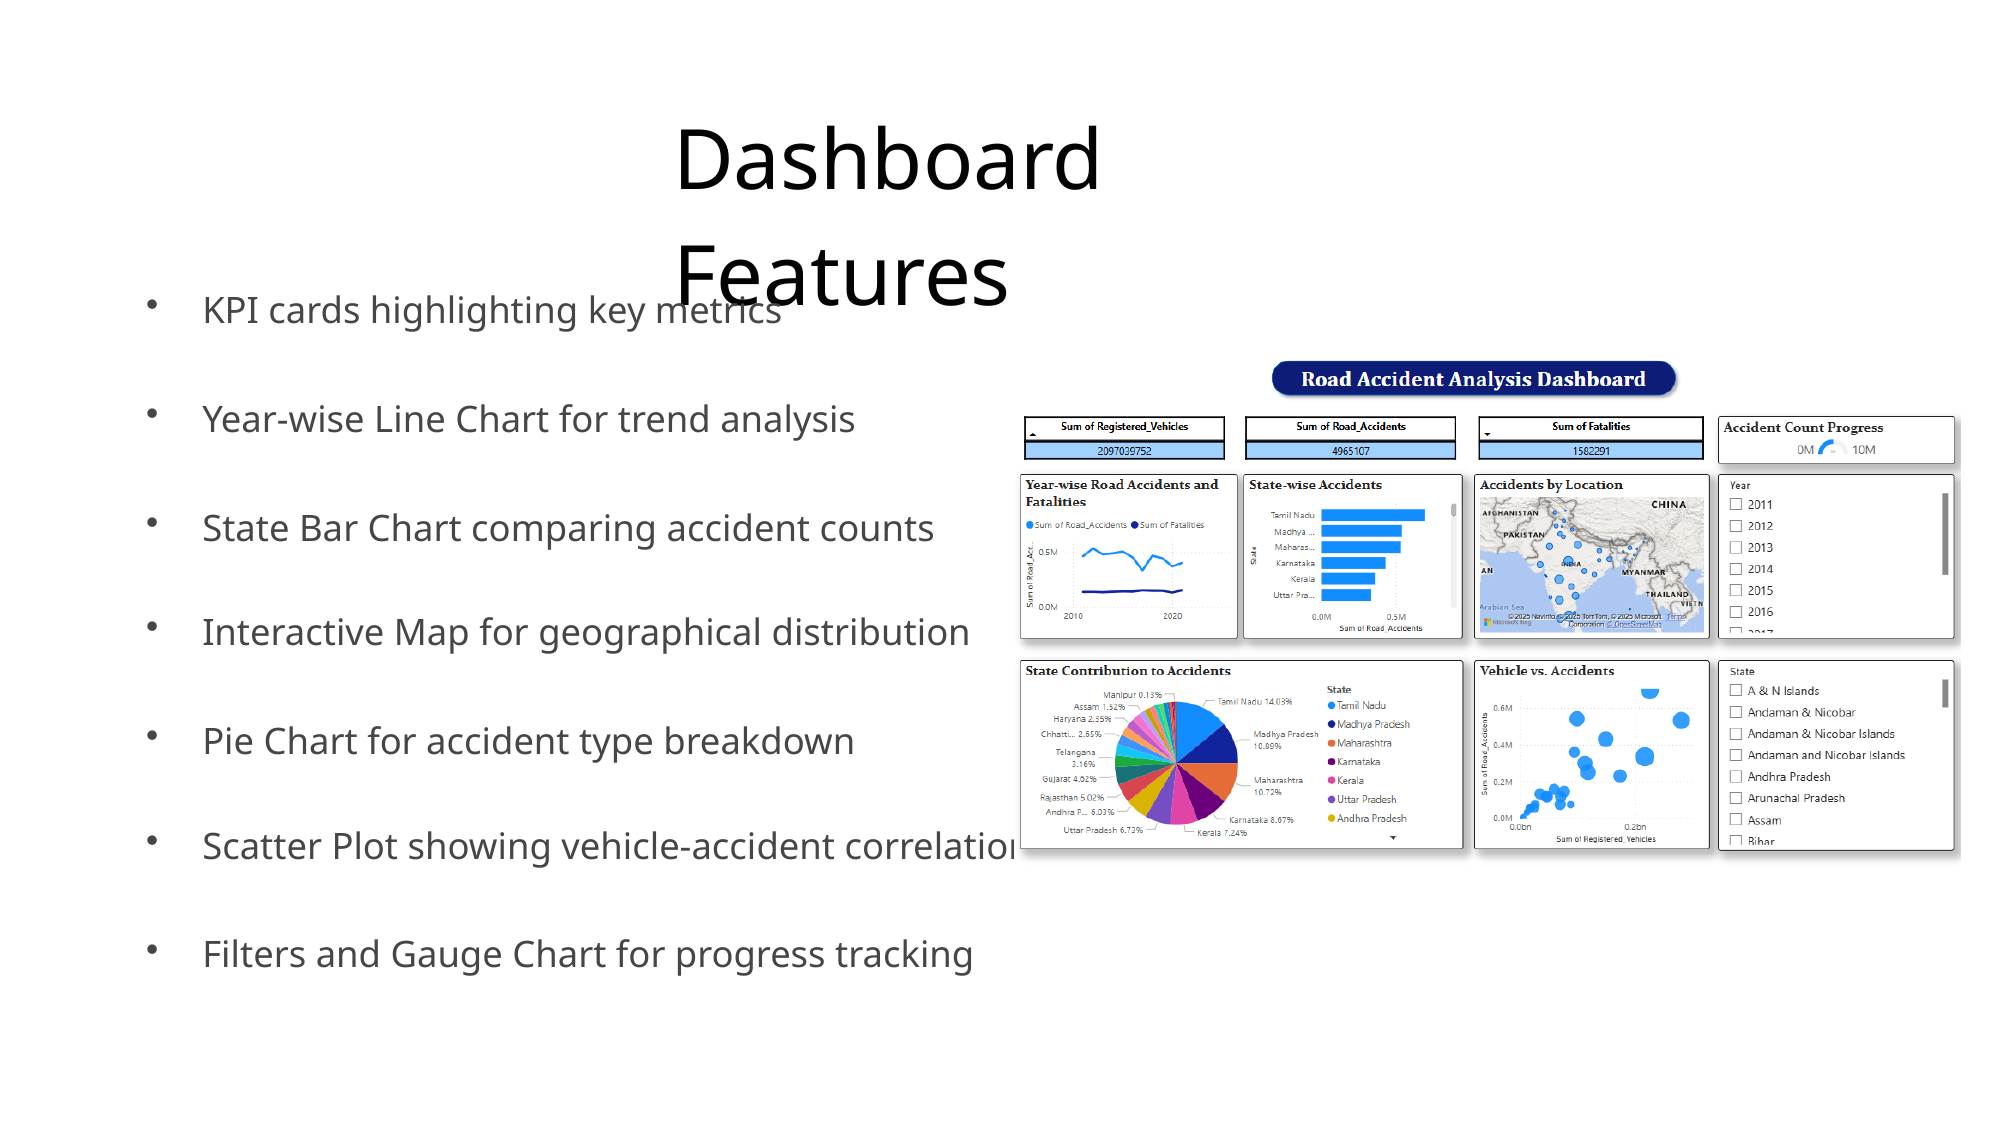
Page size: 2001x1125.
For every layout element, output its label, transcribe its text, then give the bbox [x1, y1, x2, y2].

text_box Pie Chart for accident type breakdown [145, 702, 1014, 763]
text_box State Bar Chart comparing accident counts [145, 489, 1014, 549]
text_box Dashboard Features [658, 83, 1342, 330]
text_box Year-wise Line Chart for trend analysis [145, 380, 1014, 441]
text_box Scatter Plot showing vehicle-accident correlation [145, 807, 1014, 867]
text_box Filters and Gauge Chart for progress tracking [145, 915, 1171, 976]
text_box Interactive Map for geographical distribution [145, 593, 1014, 654]
picture [1014, 349, 1961, 867]
text_box KPI cards highlighting key metrics [145, 271, 1171, 332]
